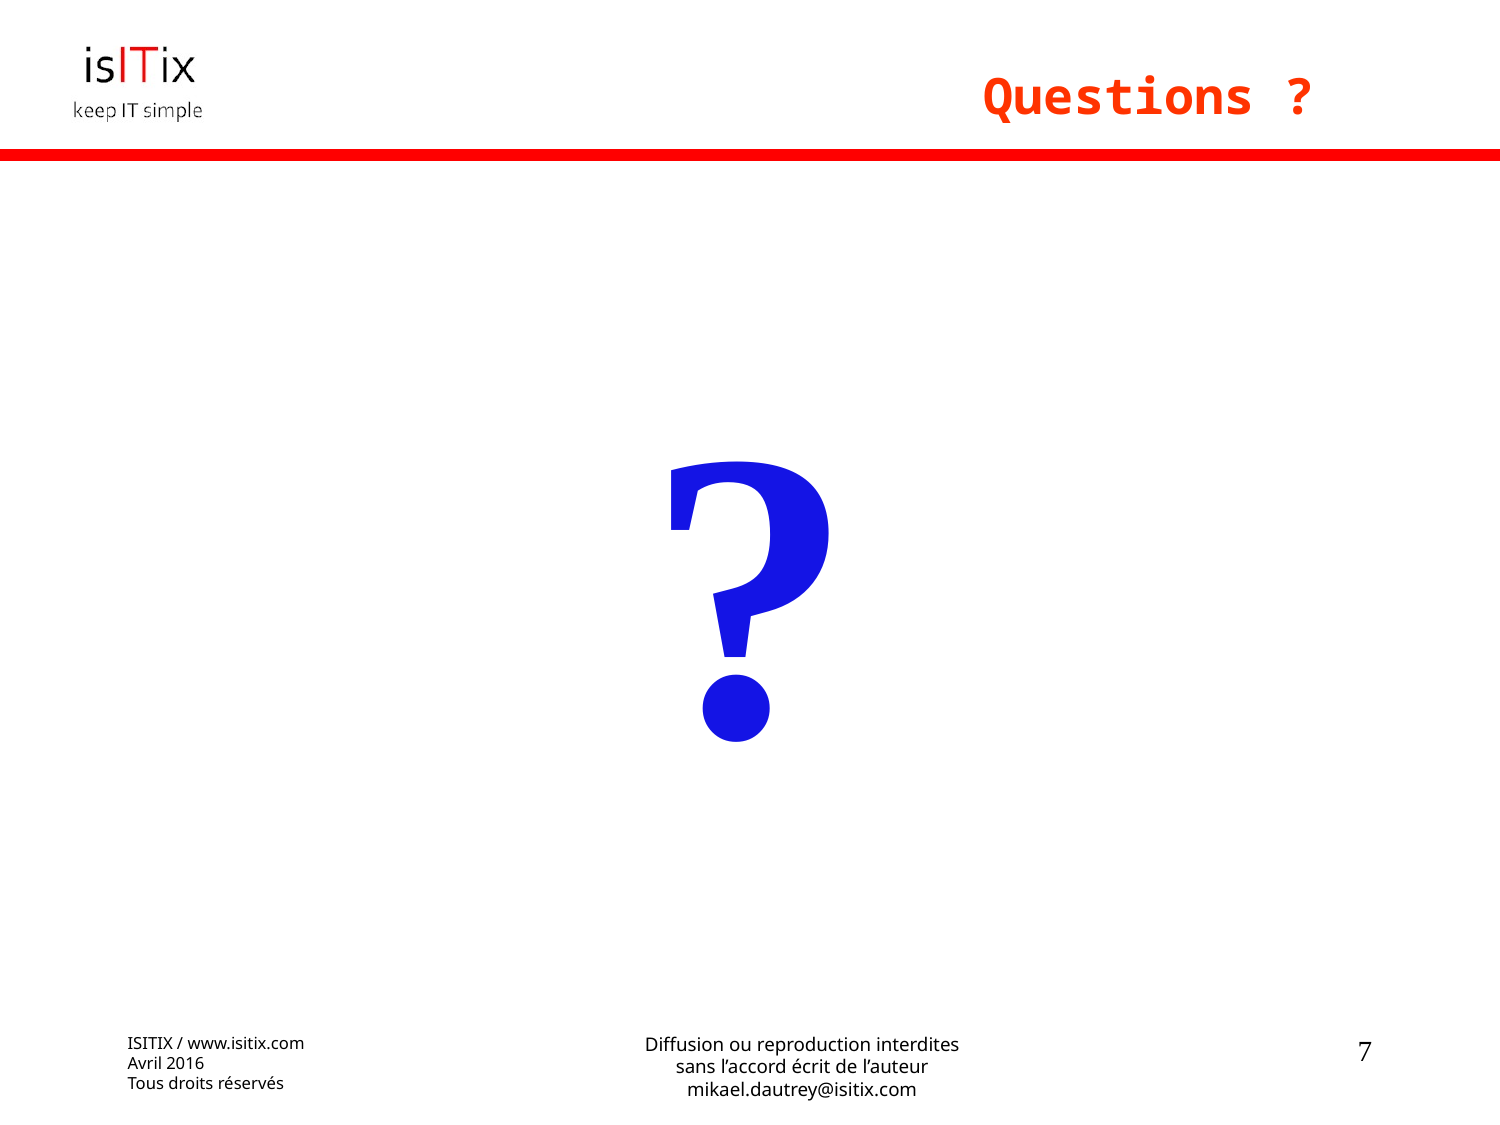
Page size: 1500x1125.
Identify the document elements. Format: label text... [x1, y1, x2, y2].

text_box ? [631, 314, 869, 827]
slide_number 7 [1074, 1024, 1388, 1101]
picture [0, 3, 266, 149]
title Questions ? [277, 40, 1329, 149]
slide_number ISITIX / www.isitix.com Avril 2016 Tous droits réservés [112, 1024, 491, 1101]
footer Diffusion ou reproduction interdites sans l’accord écrit de l’auteur mikael.dautrey@isitix.com [608, 1024, 996, 1101]
